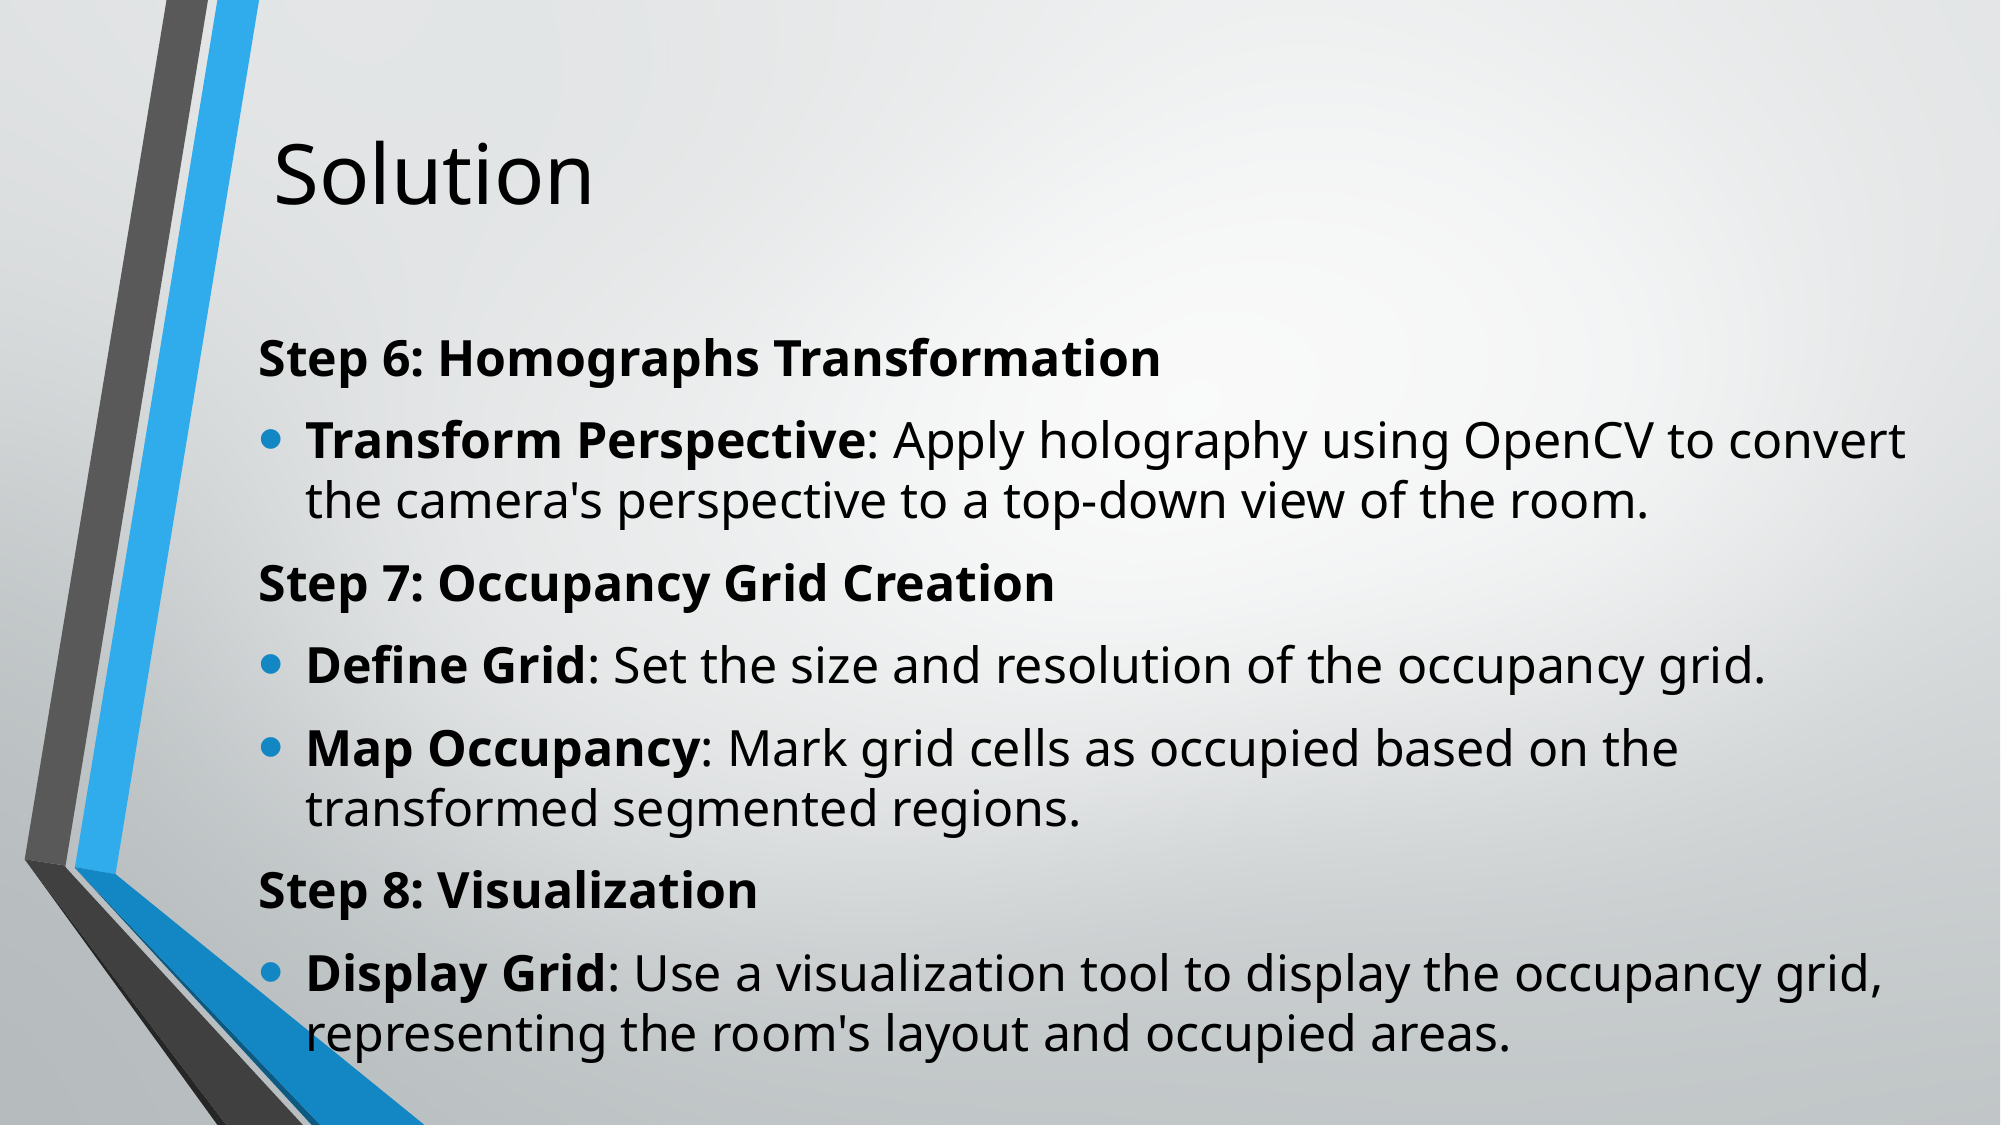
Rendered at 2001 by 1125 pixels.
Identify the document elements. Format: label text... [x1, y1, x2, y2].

title Solution [243, 112, 627, 231]
list Step 6: Homographs Transformation Transform Perspective: Apply holography using OpenCV to convert the camera's perspective to a top-down view of the room. Step 7: Occupancy Grid Creation Define Grid: Set the size and resolution of the occupancy grid. Map Occupancy: Mark grid cells as occupied based on the transformed segmented regions. Step 8: Visualization Display Grid: Use a visualization tool to display the occupancy grid, representing the room's layout and occupied areas. [243, 318, 2000, 1125]
